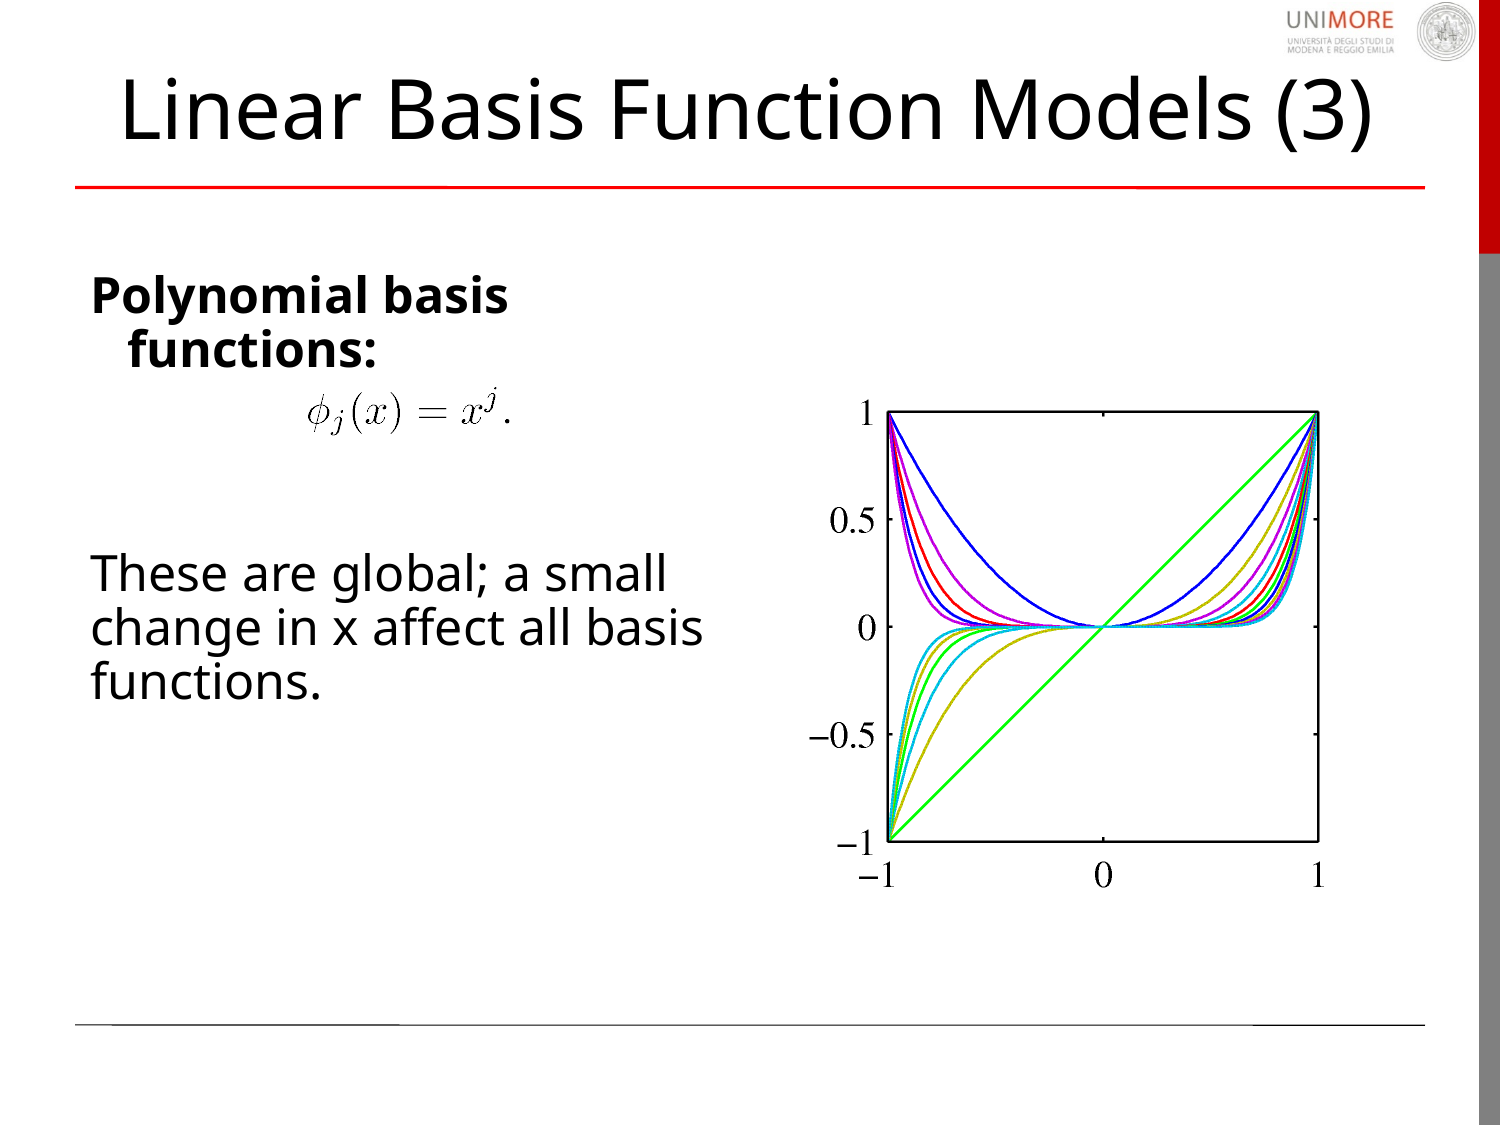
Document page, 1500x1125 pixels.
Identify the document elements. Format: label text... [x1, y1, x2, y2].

list Polynomial basis functions: These are global; a small change in x affect all basis functions. [75, 262, 738, 1005]
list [306, 386, 511, 437]
picture [801, 376, 1344, 893]
title Linear Basis Function Models (3) [103, 59, 1397, 166]
picture [1283, 2, 1479, 62]
